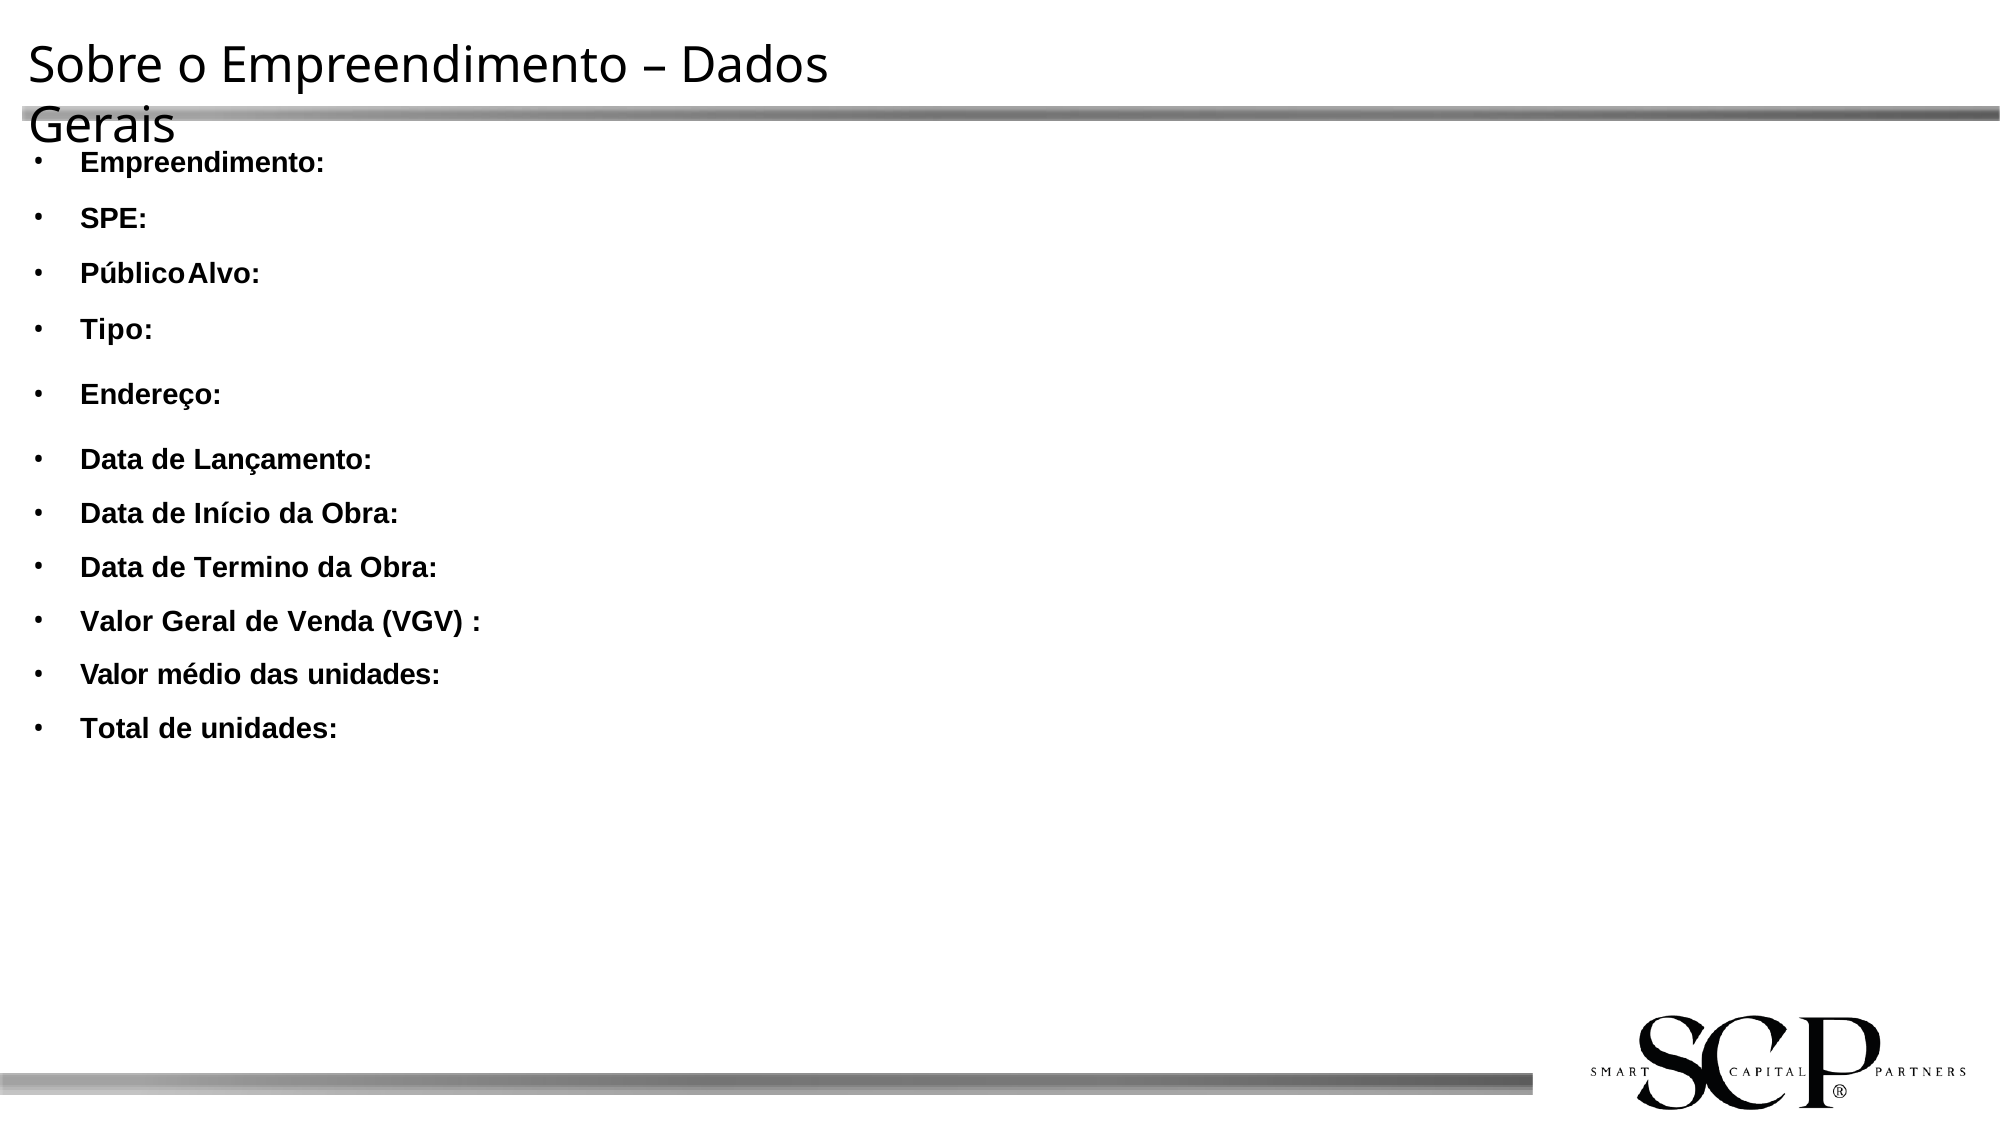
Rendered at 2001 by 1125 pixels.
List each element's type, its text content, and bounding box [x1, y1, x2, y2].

title Sobre o Empreendimento – Dados Gerais [25, 30, 956, 103]
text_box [22, 106, 2000, 121]
text_box Empreendimento: SPE: PúblicoAlvo: Tipo: Endereço: Data de Lançamento: Data de Início da Obra: Data de Termino da Obra: Valor Geral de Venda (VGV) : Valor médio das unidades: Total de unidades: [31, 141, 885, 745]
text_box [0, 937, 2000, 1125]
title Sobre o Empreendimento – Dados Gerais [25, 132, 956, 221]
